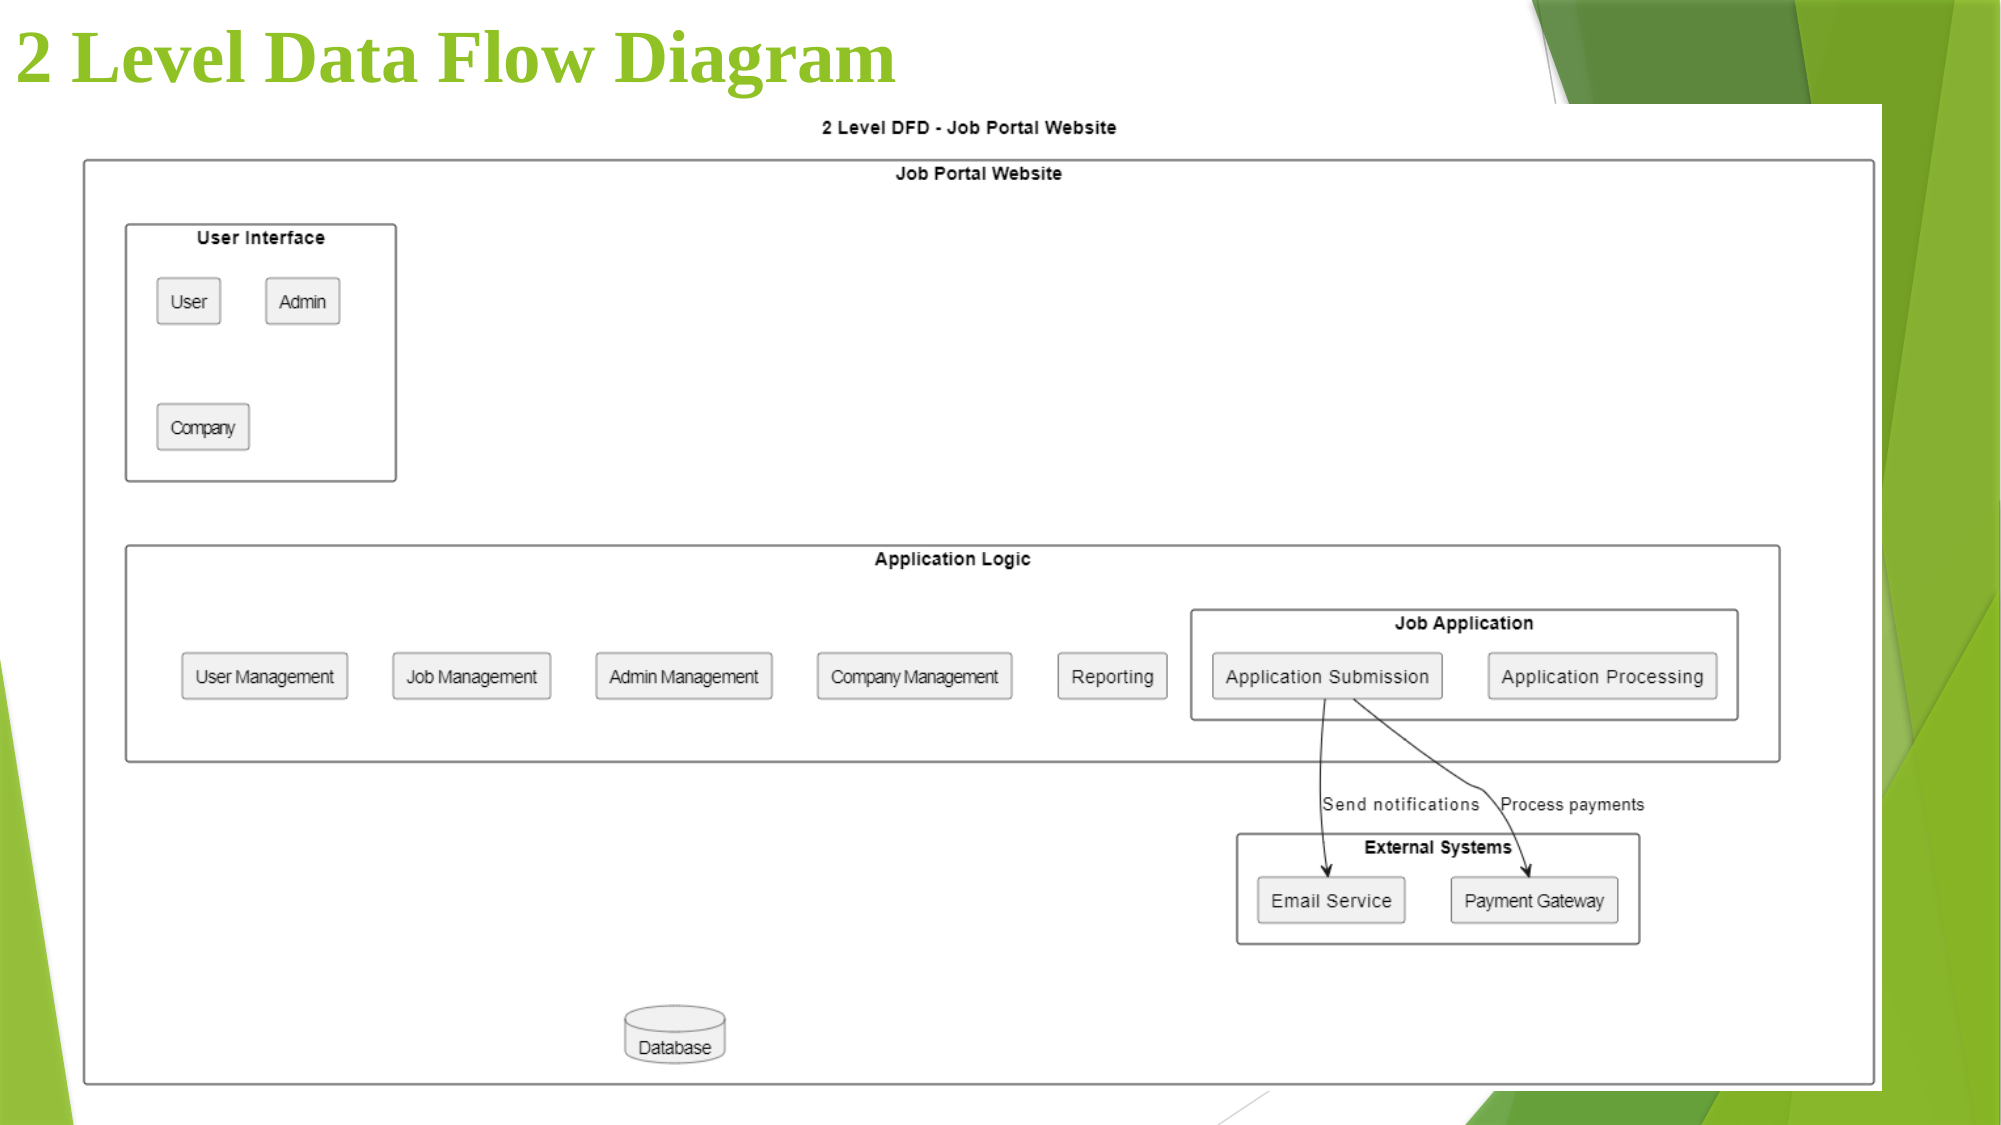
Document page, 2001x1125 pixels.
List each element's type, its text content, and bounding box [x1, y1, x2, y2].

picture [74, 104, 1882, 1092]
title 2 Level Data Flow Diagram [0, 0, 1032, 105]
